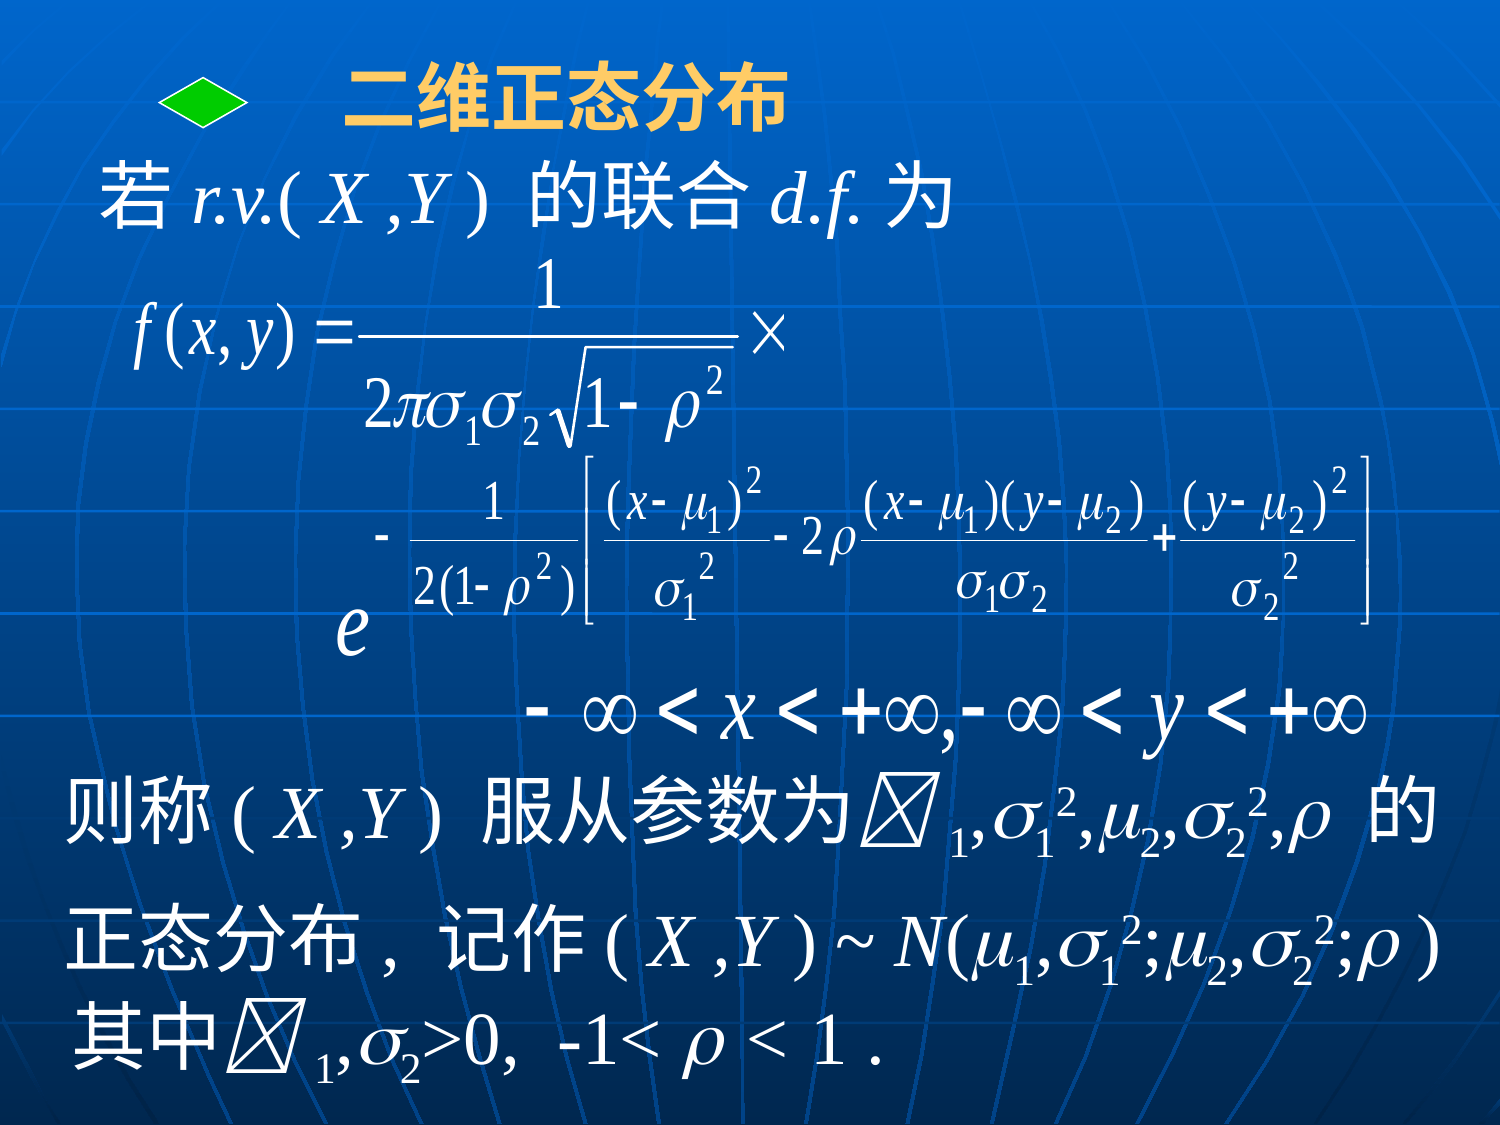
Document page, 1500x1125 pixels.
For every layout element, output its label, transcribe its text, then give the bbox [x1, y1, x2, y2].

text_box 则称( X ,Y ) 服从参数为1,12,2,22, 的 正态分布, 记作( X ,Y ) ~ N(1,12;2,22; ) [48, 756, 1457, 1002]
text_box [512, 684, 1376, 776]
text_box 其中1,2>0, -1<  < 1 . [21, 982, 901, 1100]
text_box 若r.v.( X ,Y ) 的联合d.f.为 [83, 140, 974, 246]
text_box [324, 437, 1388, 676]
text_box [112, 237, 784, 463]
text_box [159, 42, 807, 149]
